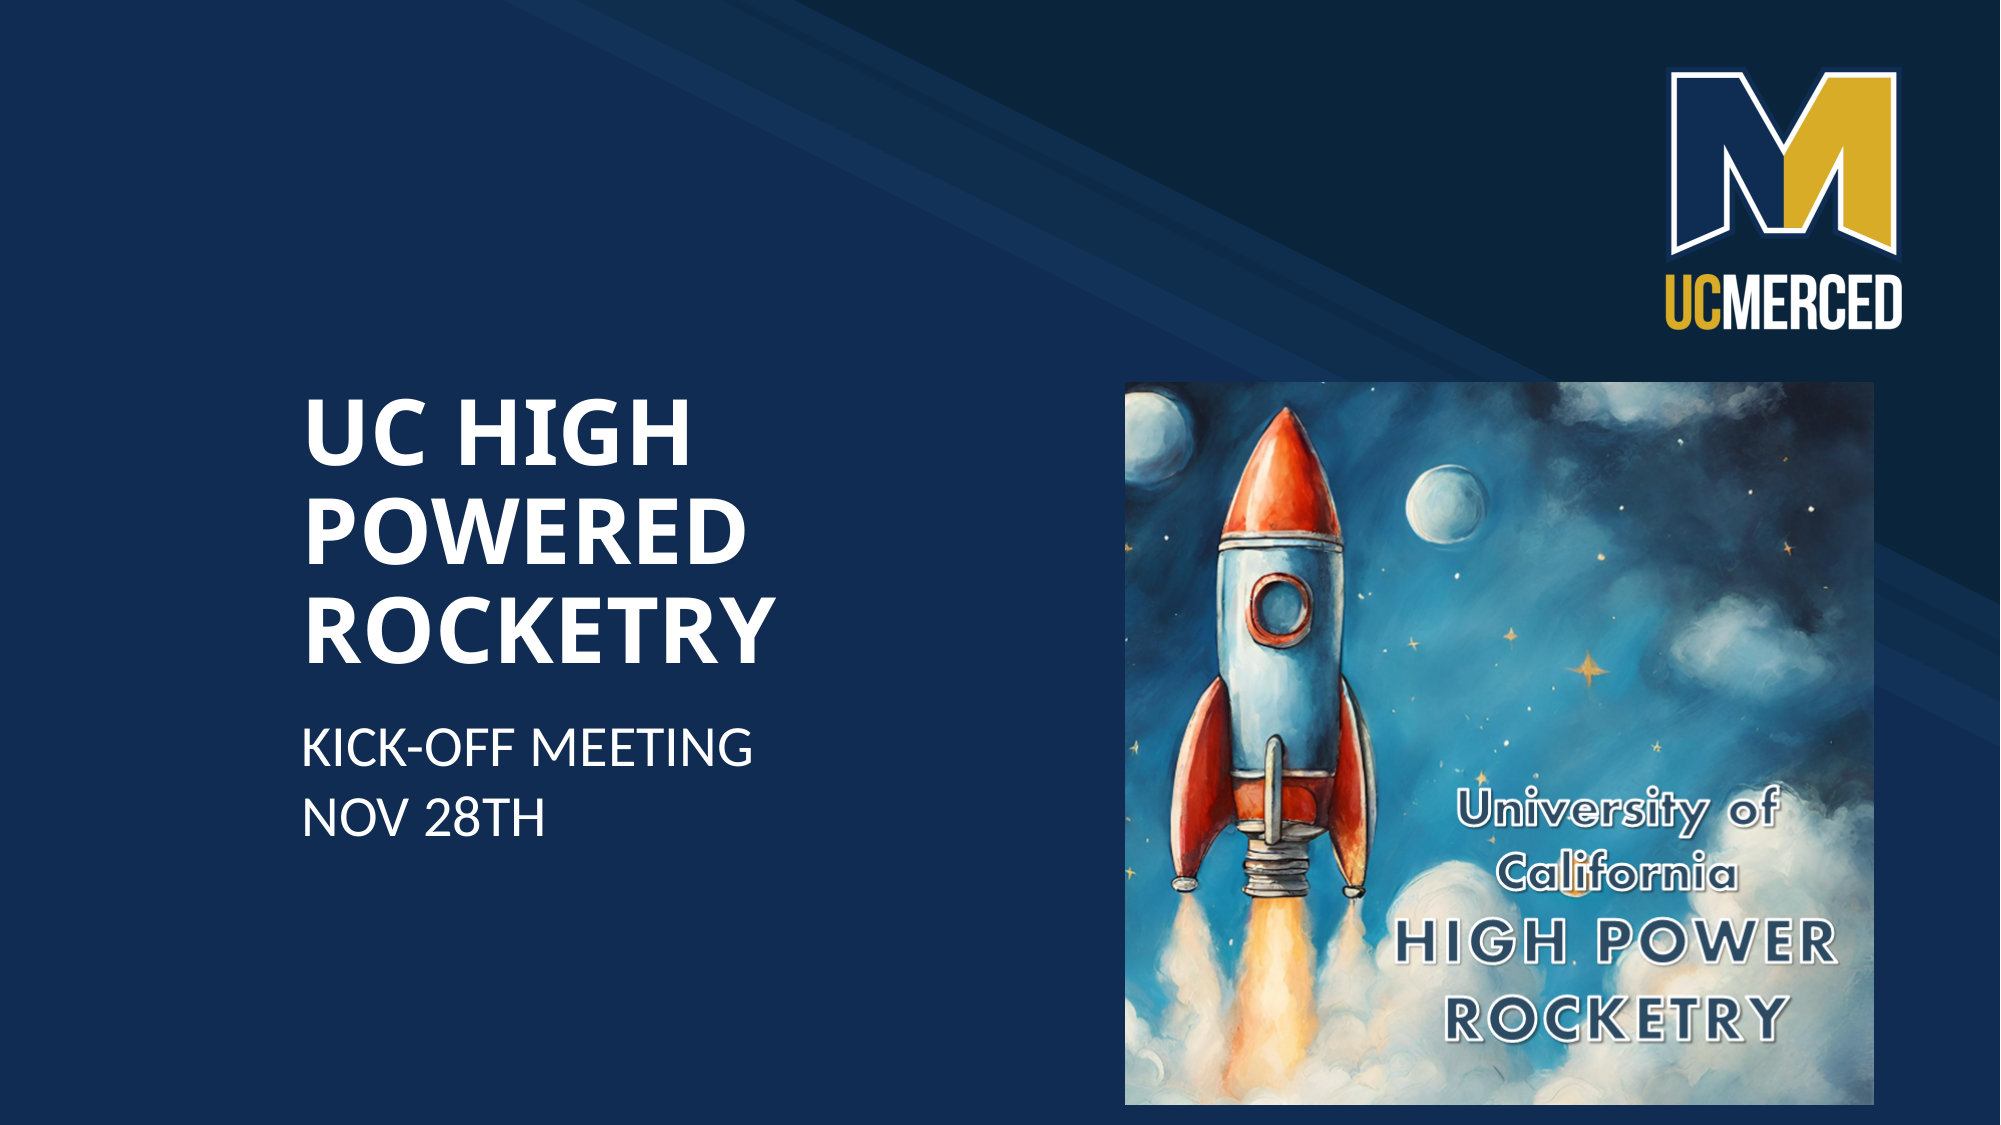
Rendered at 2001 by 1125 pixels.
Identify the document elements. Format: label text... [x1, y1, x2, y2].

picture [0, 0, 2000, 1125]
subtitle Kick-Off Meeting Nov 28th [286, 700, 1125, 908]
title UC High Powered Rocketry [286, 433, 1050, 691]
